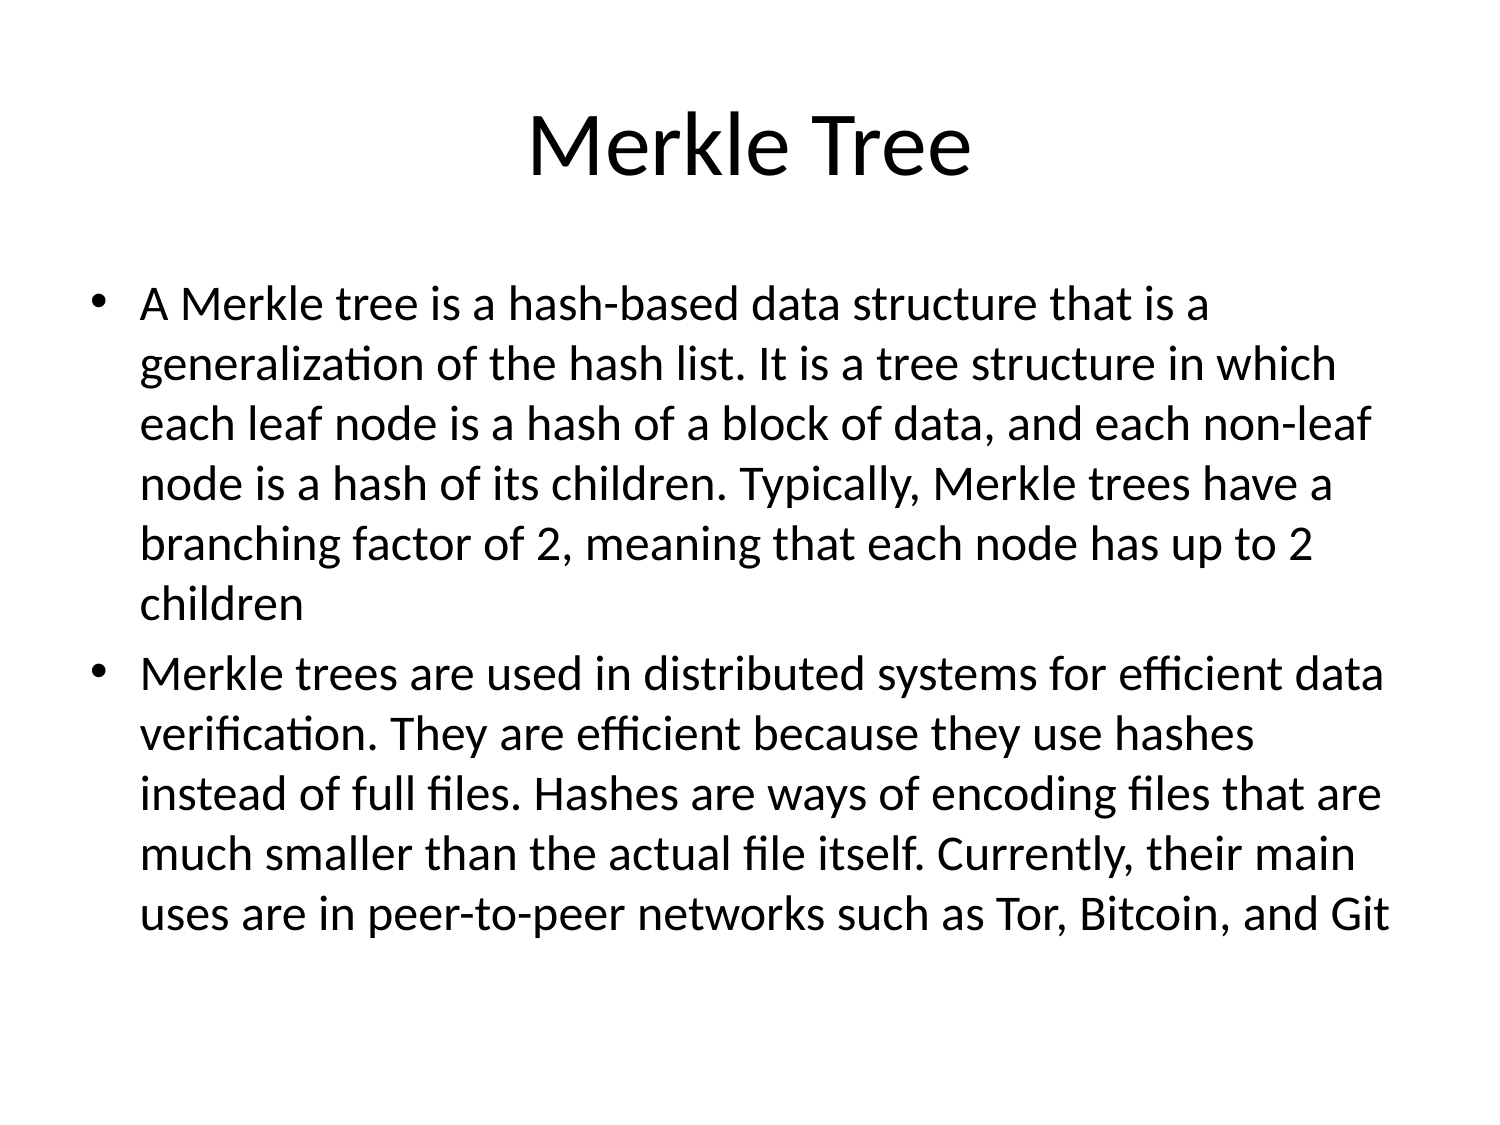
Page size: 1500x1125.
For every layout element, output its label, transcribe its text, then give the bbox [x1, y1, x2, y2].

list A Merkle tree is a hash-based data structure that is a generalization of the hash list. It is a tree structure in which each leaf node is a hash of a block of data, and each non-leaf node is a hash of its children. Typically, Merkle trees have a branching factor of 2, meaning that each node has up to 2 children Merkle trees are used in distributed systems for efficient data verification. They are efficient because they use hashes instead of full files. Hashes are ways of encoding files that are much smaller than the actual file itself. Currently, their main uses are in peer-to-peer networks such as Tor, Bitcoin, and Git [75, 262, 1425, 1005]
title Merkle Tree [75, 45, 1425, 233]
